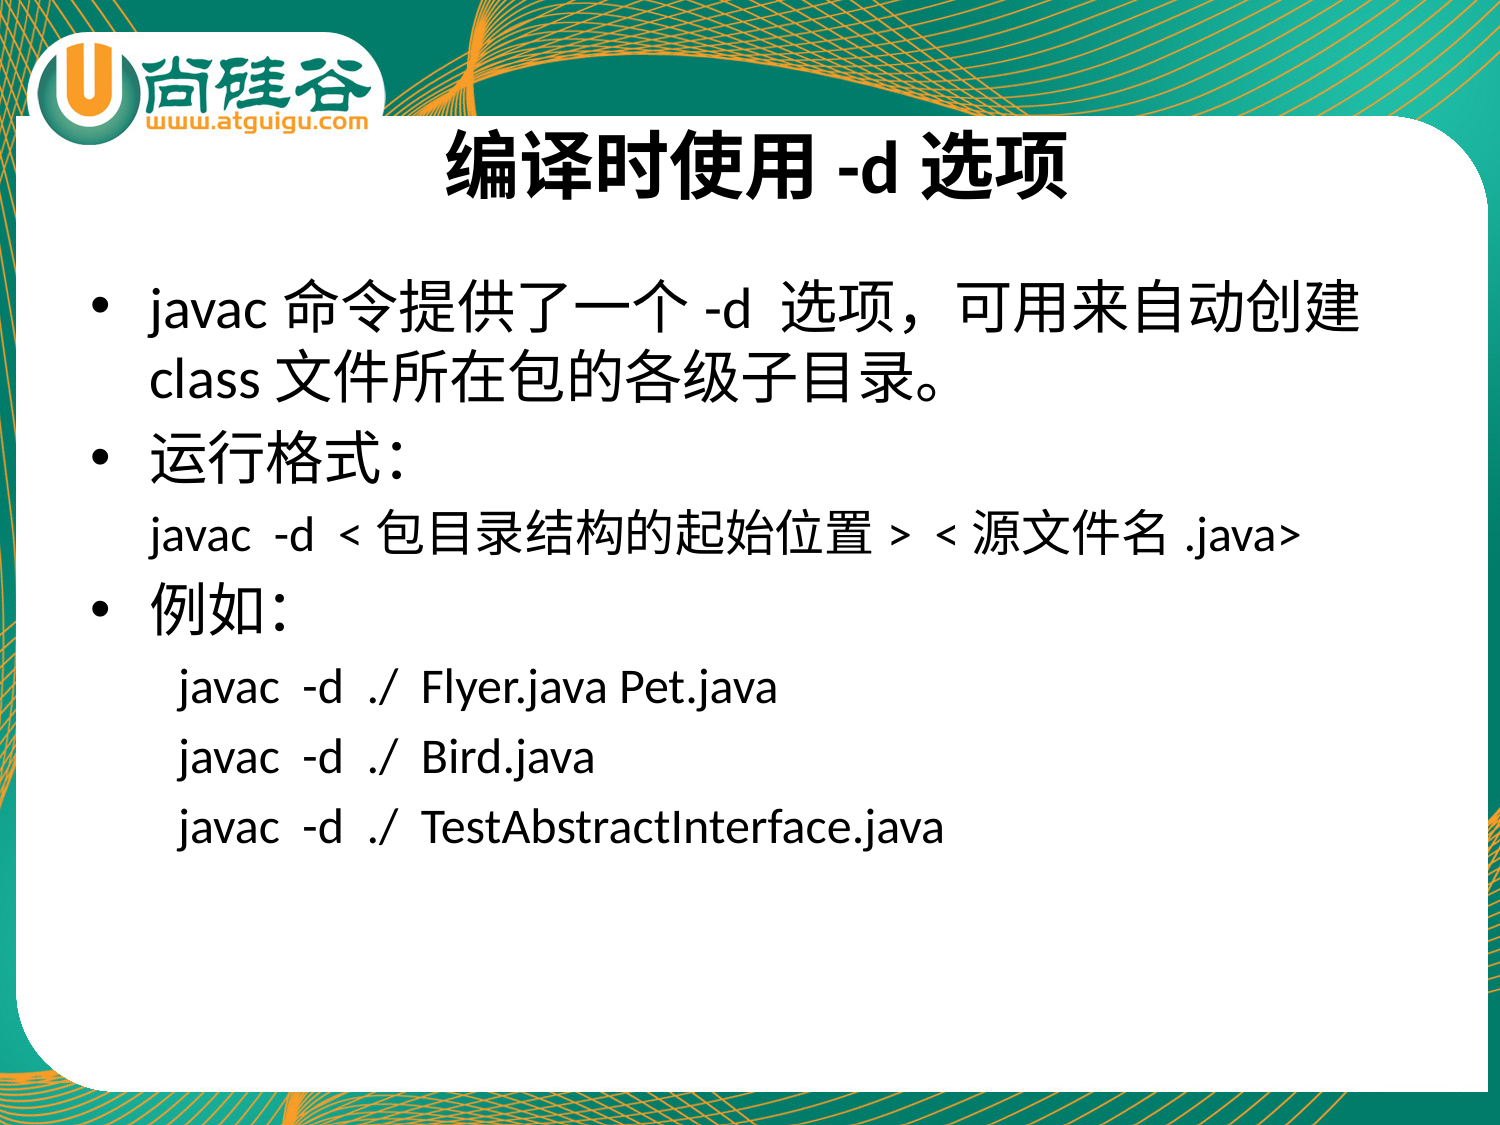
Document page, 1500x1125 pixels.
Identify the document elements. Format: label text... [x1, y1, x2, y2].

picture [0, 0, 1500, 1125]
list javac命令提供了一个-d 选项，可用来自动创建class文件所在包的各级子目录。 运行格式： javac -d <包目录结构的起始位置> <源文件名.java> 例如： javac -d ./ Flyer.java Pet.java javac -d ./ Bird.java javac -d ./ TestAbstractInterface.java [75, 262, 1425, 1005]
title 编译时使用-d选项 [82, 93, 1432, 235]
